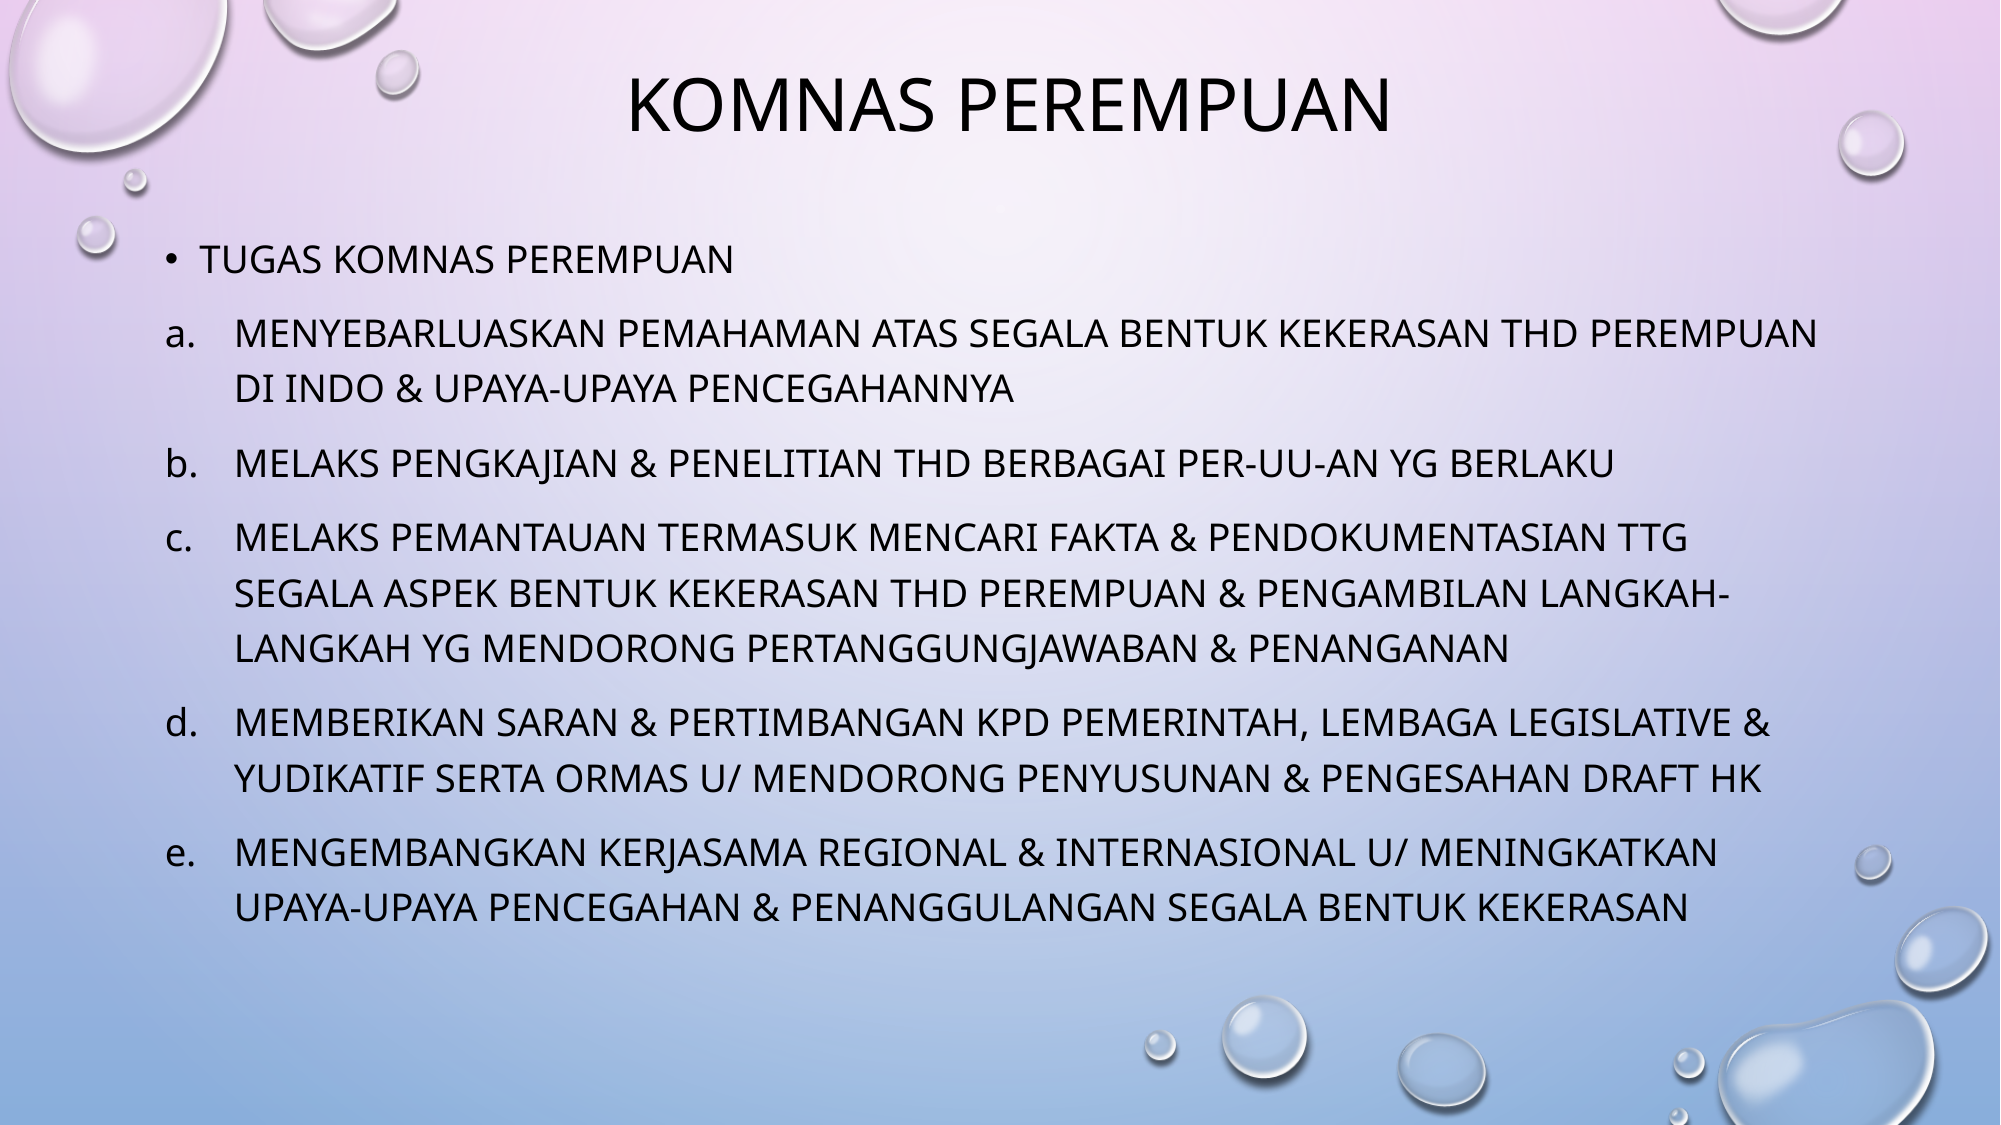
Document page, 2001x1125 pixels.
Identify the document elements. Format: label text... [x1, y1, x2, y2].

picture [0, 0, 2000, 1125]
list Tugas komnas perempuan Menyebarluaskan pemahaman atas segala bentuk kekerasan thd perempuan di indo & upaya-upaya pencegahannya Melaks pengkajian & penelitian thd berbagai per-uu-an yg berlaku Melaks pemantauan termasuk mencari fakta & pendokumentasian ttg segala aspek bentuk kekerasan thd perempuan & pengambilan langkah-langkah yg mendorong pertanggungjawaban & penanganan Memberikan saran & pertimbangan kpd pemerintah, lembaga legislative & yudikatif serta ormas u/ mendorong penyusunan & pengesahan draft hk Mengembangkan kerjasama regional & internasional u/ meningkatkan upaya-upaya pencegahan & penanggulangan segala bentuk kekerasan [149, 218, 1850, 950]
title Komnas perempuan [149, 60, 1871, 156]
